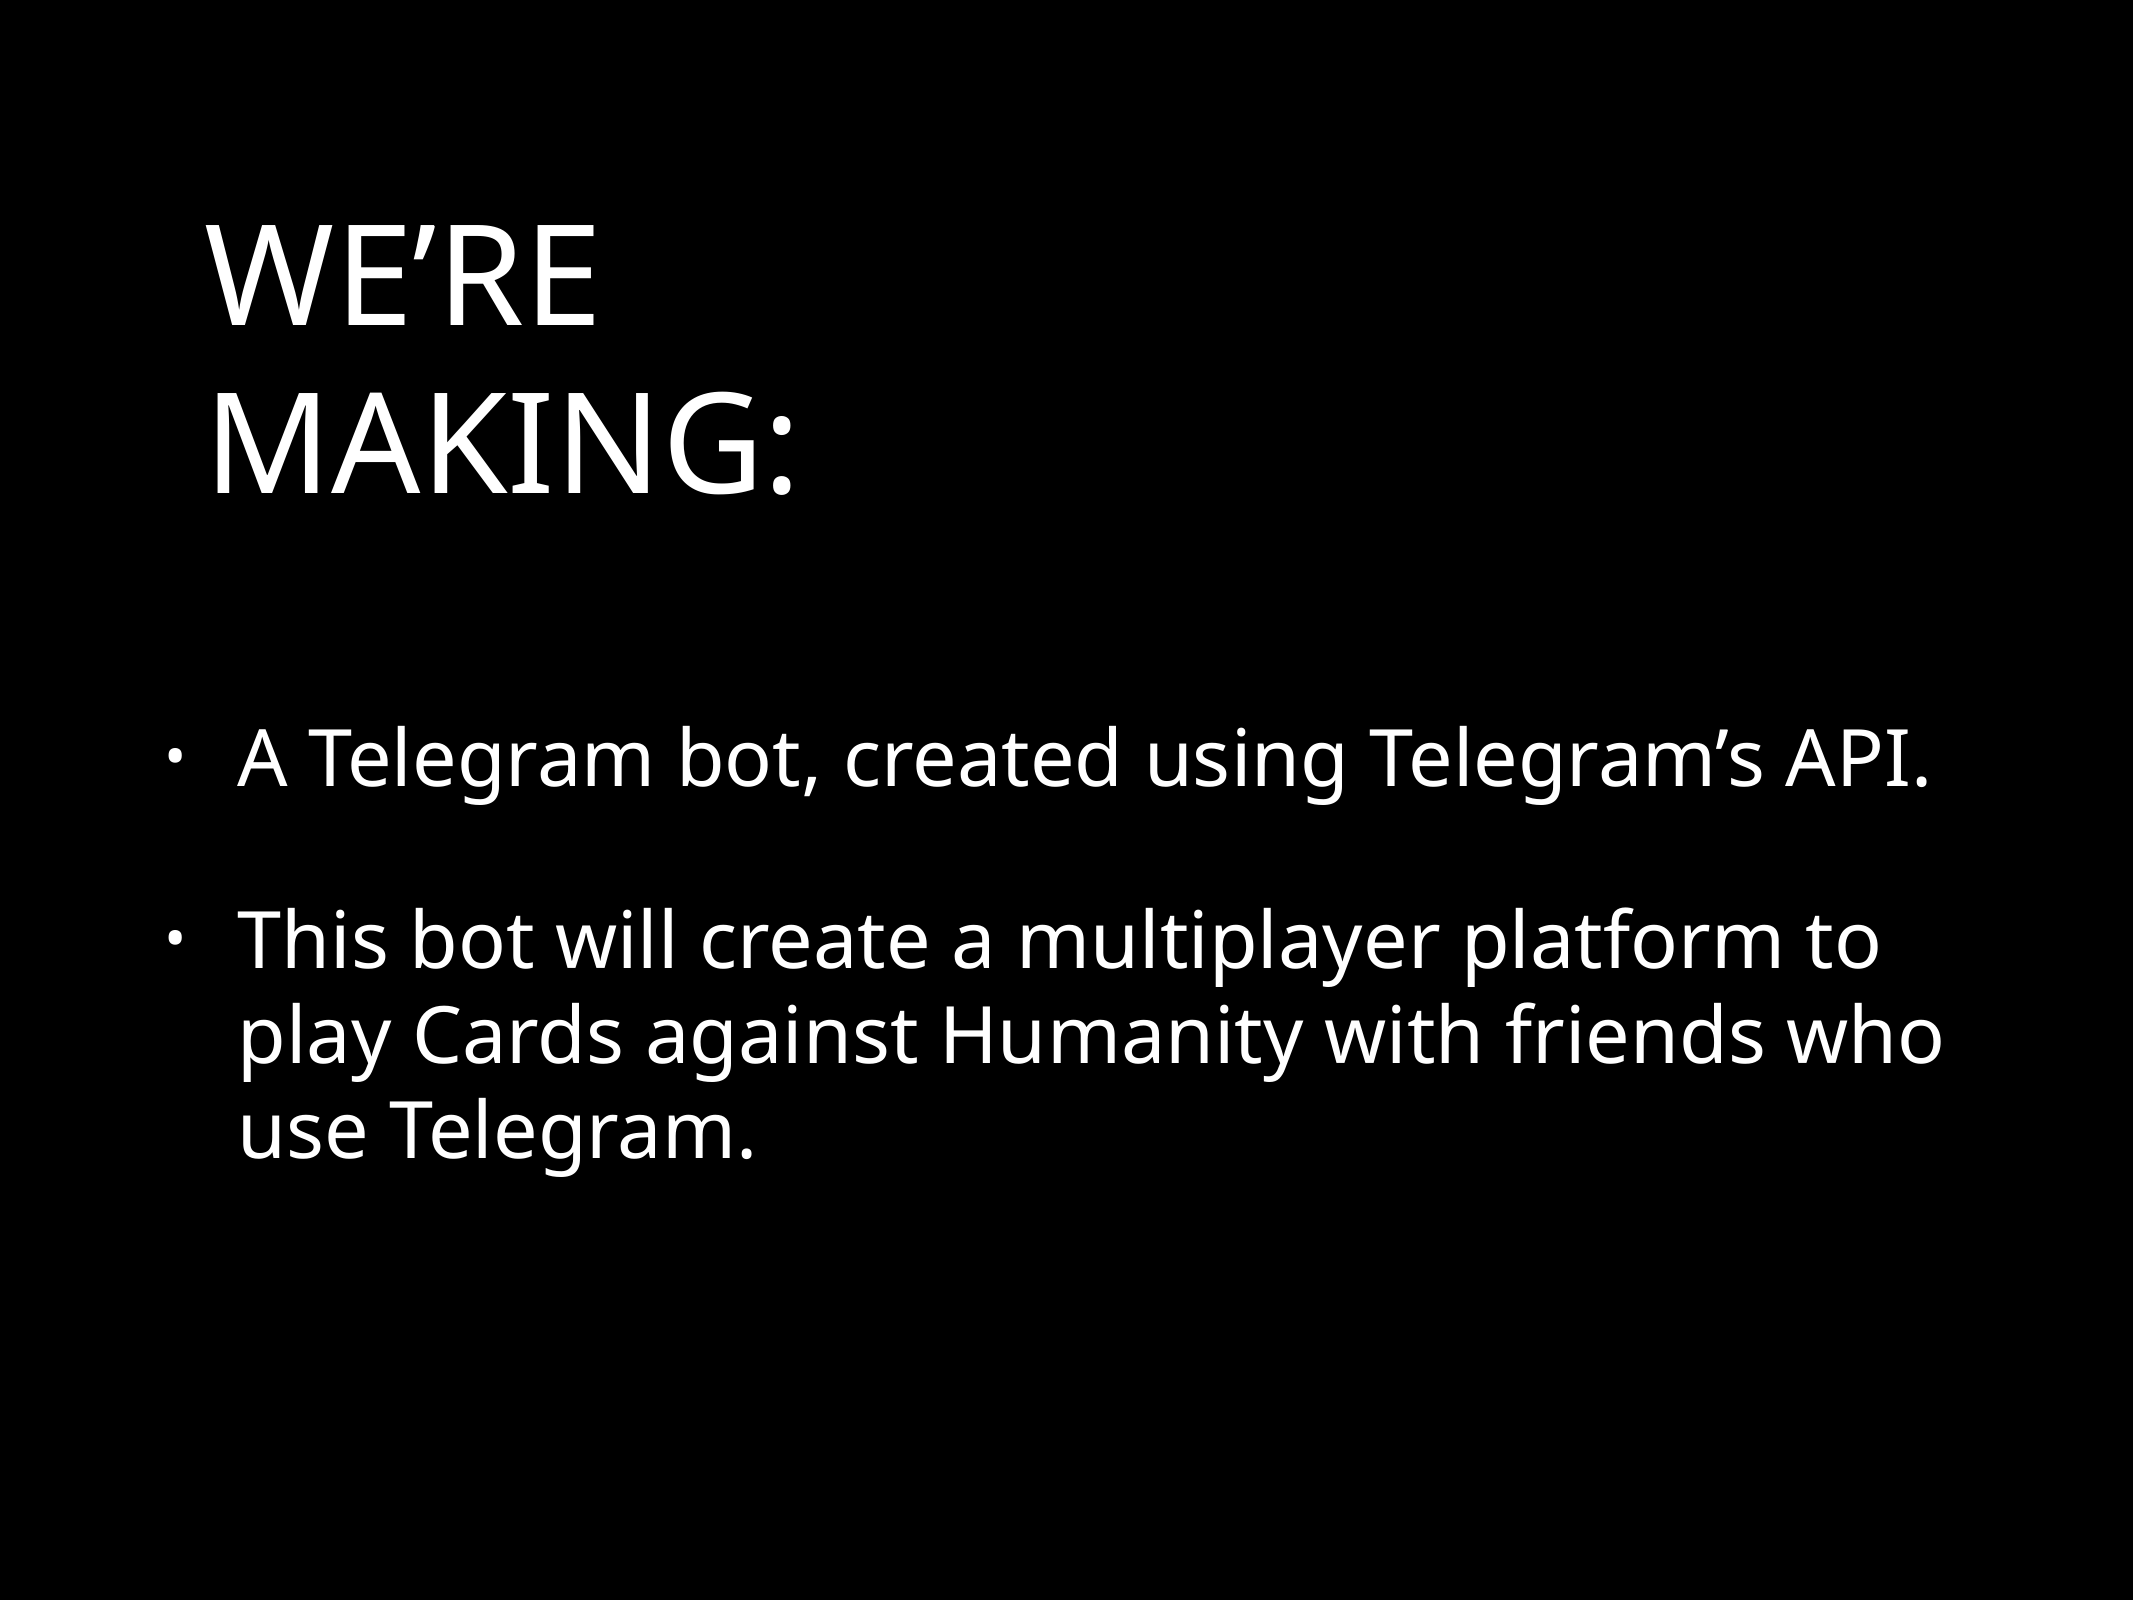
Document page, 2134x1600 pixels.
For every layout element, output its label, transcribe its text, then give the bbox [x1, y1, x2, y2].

title WE’RE MAKING: [196, 176, 2018, 531]
list A Telegram bot, created using Telegram’s API. This bot will create a multiplayer platform to play Cards against Humanity with friends who use Telegram. [156, 425, 1978, 1457]
